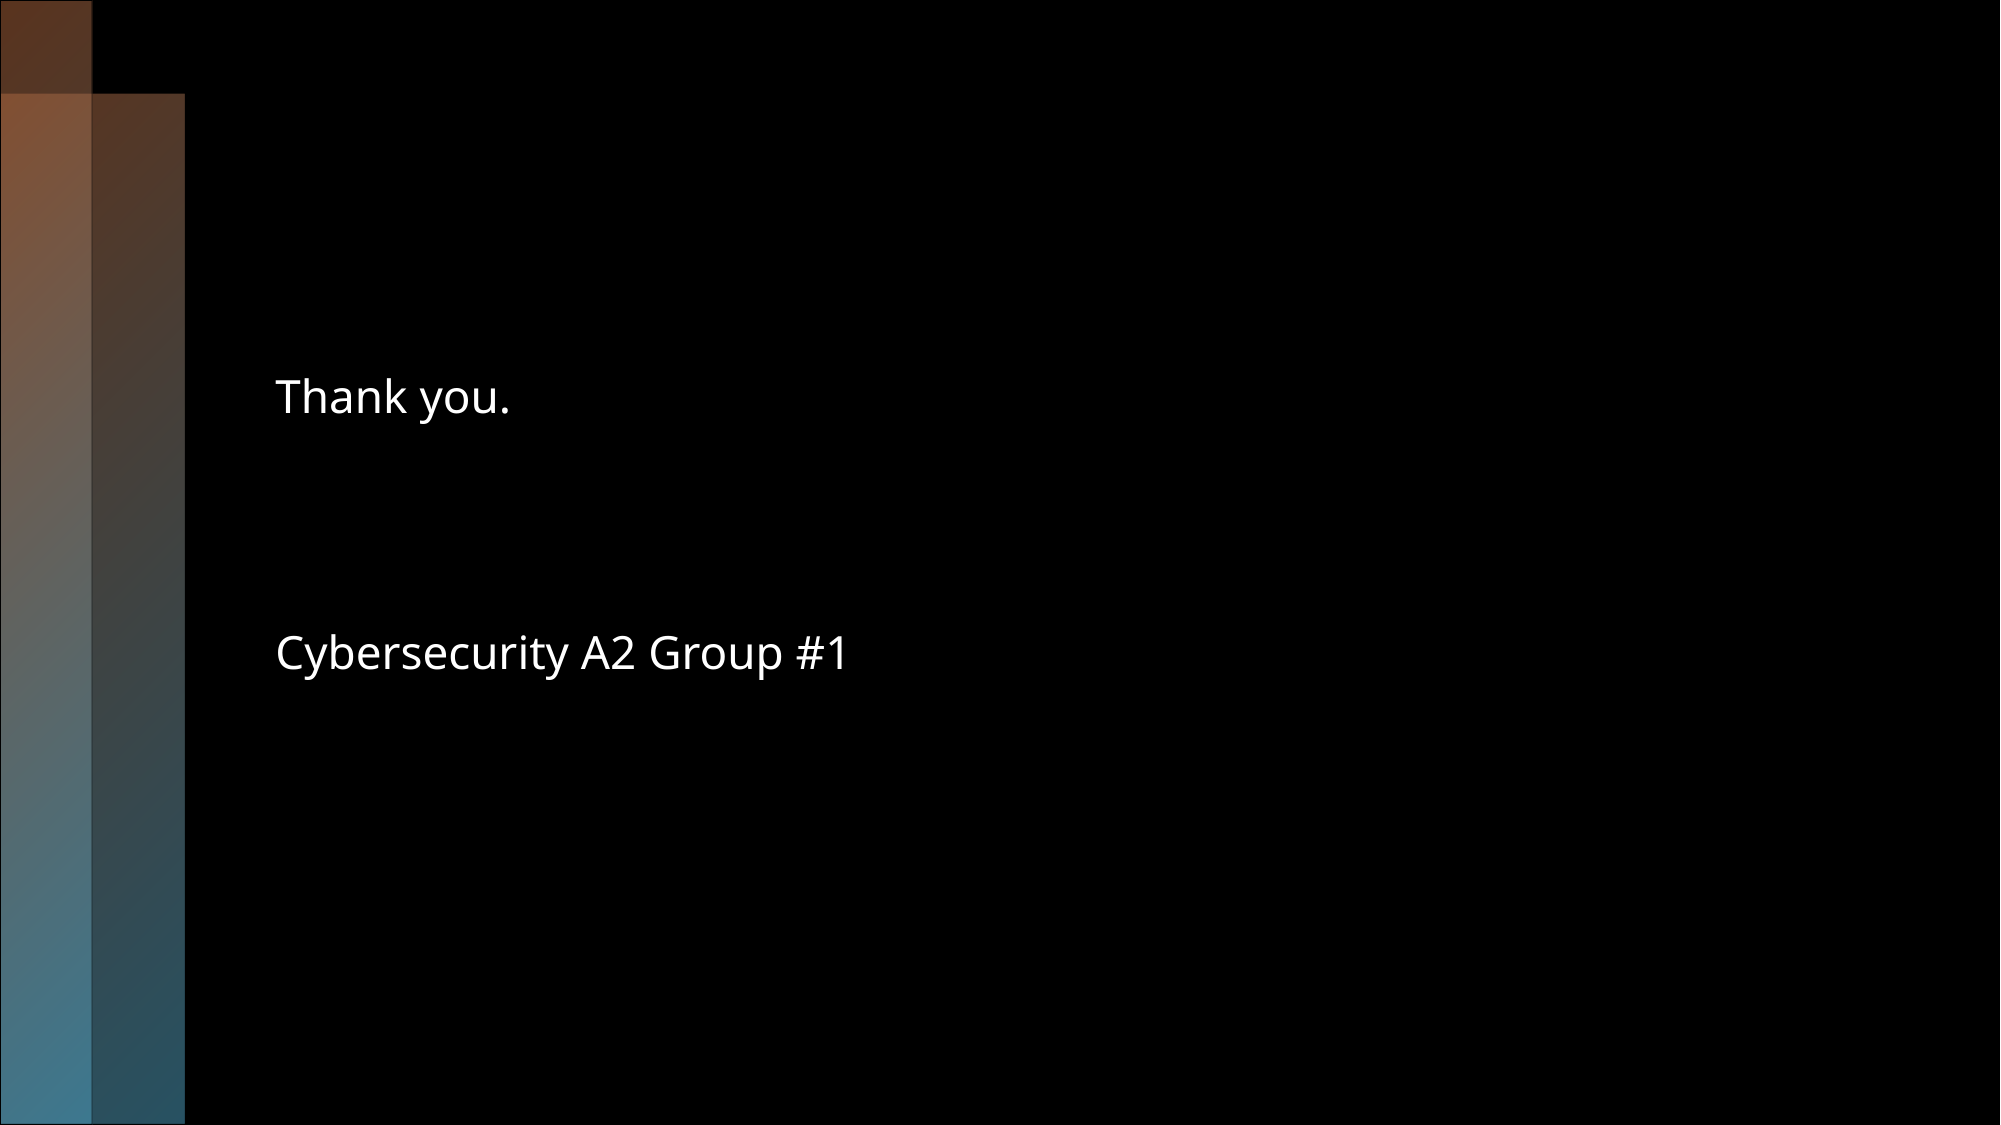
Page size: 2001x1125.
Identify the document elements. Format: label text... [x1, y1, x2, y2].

list Thank you. Cybersecurity A2 Group #1 [260, 354, 1817, 999]
